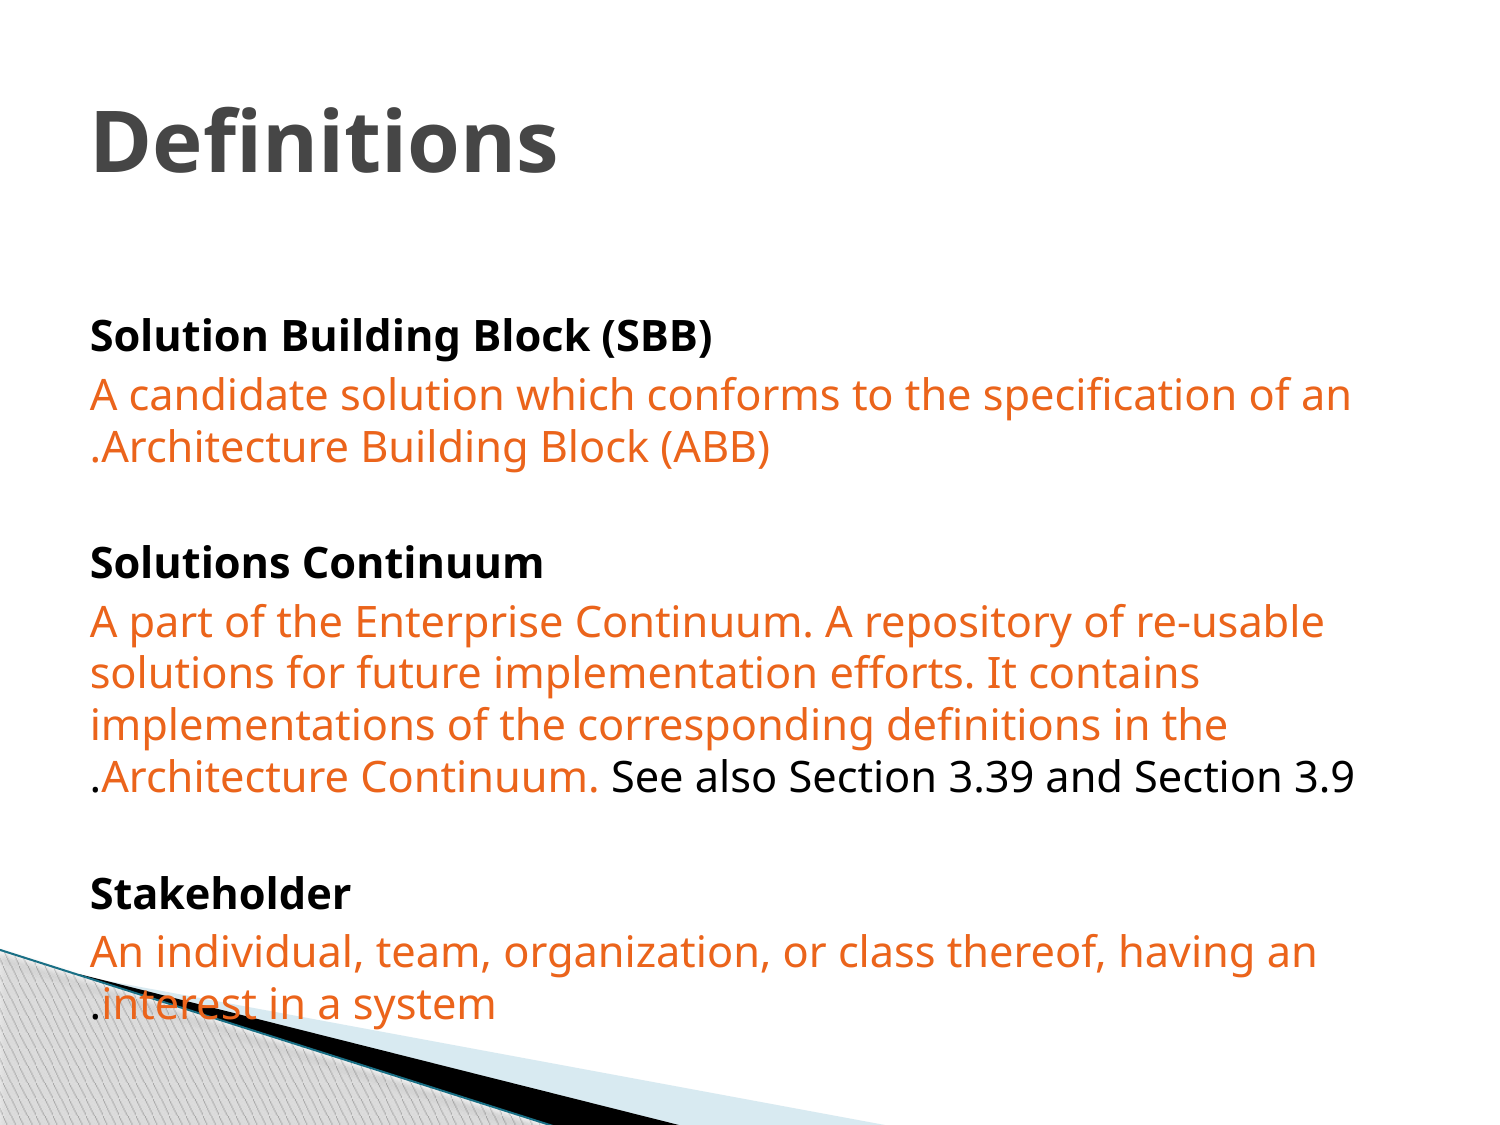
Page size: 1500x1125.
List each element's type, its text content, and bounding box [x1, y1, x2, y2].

title Definitions [75, 45, 1425, 233]
list Solution Building Block (SBB) A candidate solution which conforms to the specification of an Architecture Building Block (ABB). Solutions Continuum A part of the Enterprise Continuum. A repository of re-usable solutions for future implementation efforts. It contains implementations of the corresponding definitions in the Architecture Continuum. See also Section 3.39 and Section 3.9. Stakeholder An individual, team, organization, or class thereof, having an interest in a system. [75, 243, 1425, 1050]
